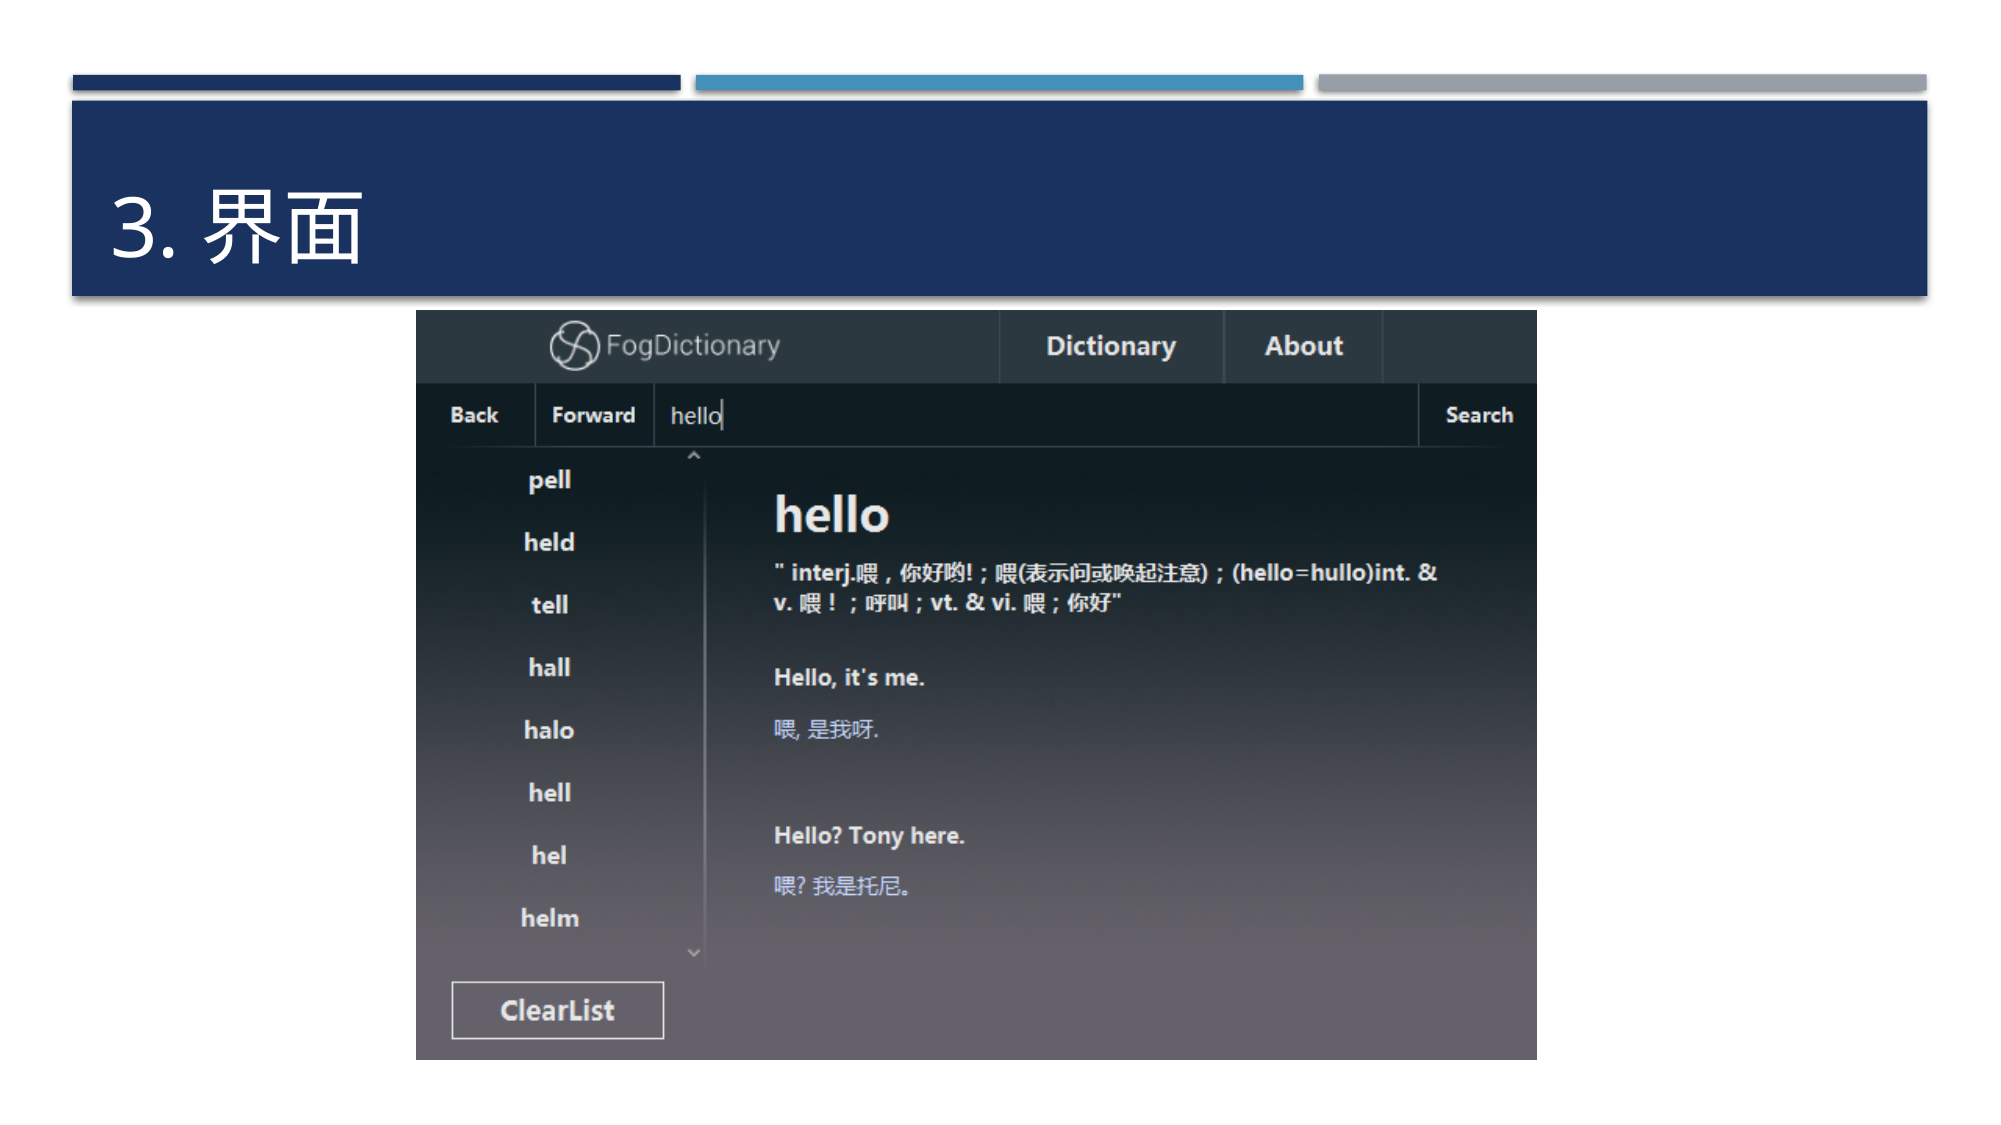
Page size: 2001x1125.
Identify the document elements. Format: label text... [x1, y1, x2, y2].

picture [416, 310, 1538, 1060]
title 3.界面 [95, 115, 1905, 282]
